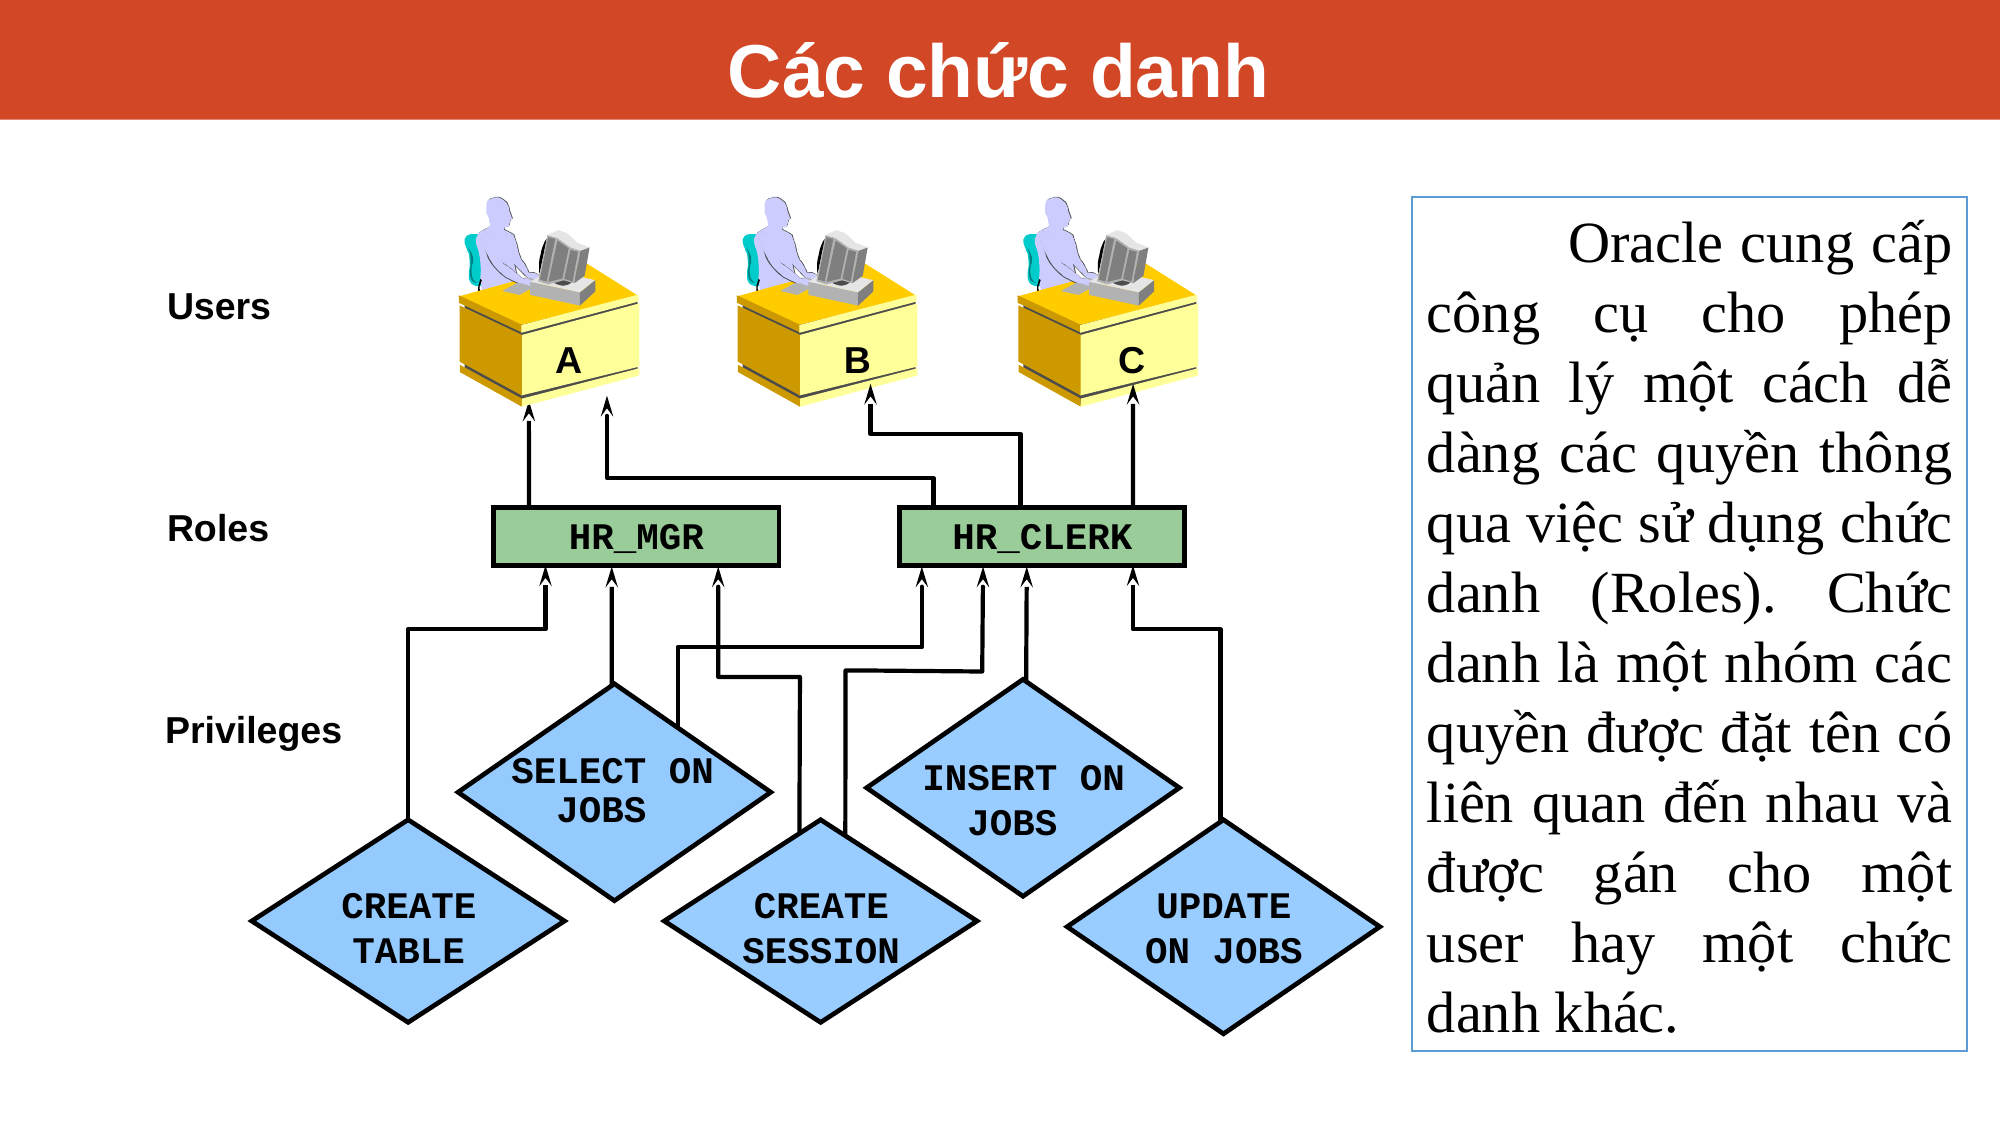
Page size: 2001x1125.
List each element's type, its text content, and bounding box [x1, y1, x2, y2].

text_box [151, 196, 1380, 1034]
text_box Oracle cung cấp công cụ cho phép quản lý một cách dễ dàng các quyền thông qua việc sử dụng chức danh (Roles). Chức danh là một nhóm các quyền được đặt tên có liên quan đến nhau và được gán cho một user hay một chức danh khác. [1411, 196, 1968, 1052]
title Các chức danh [28, 0, 1970, 120]
